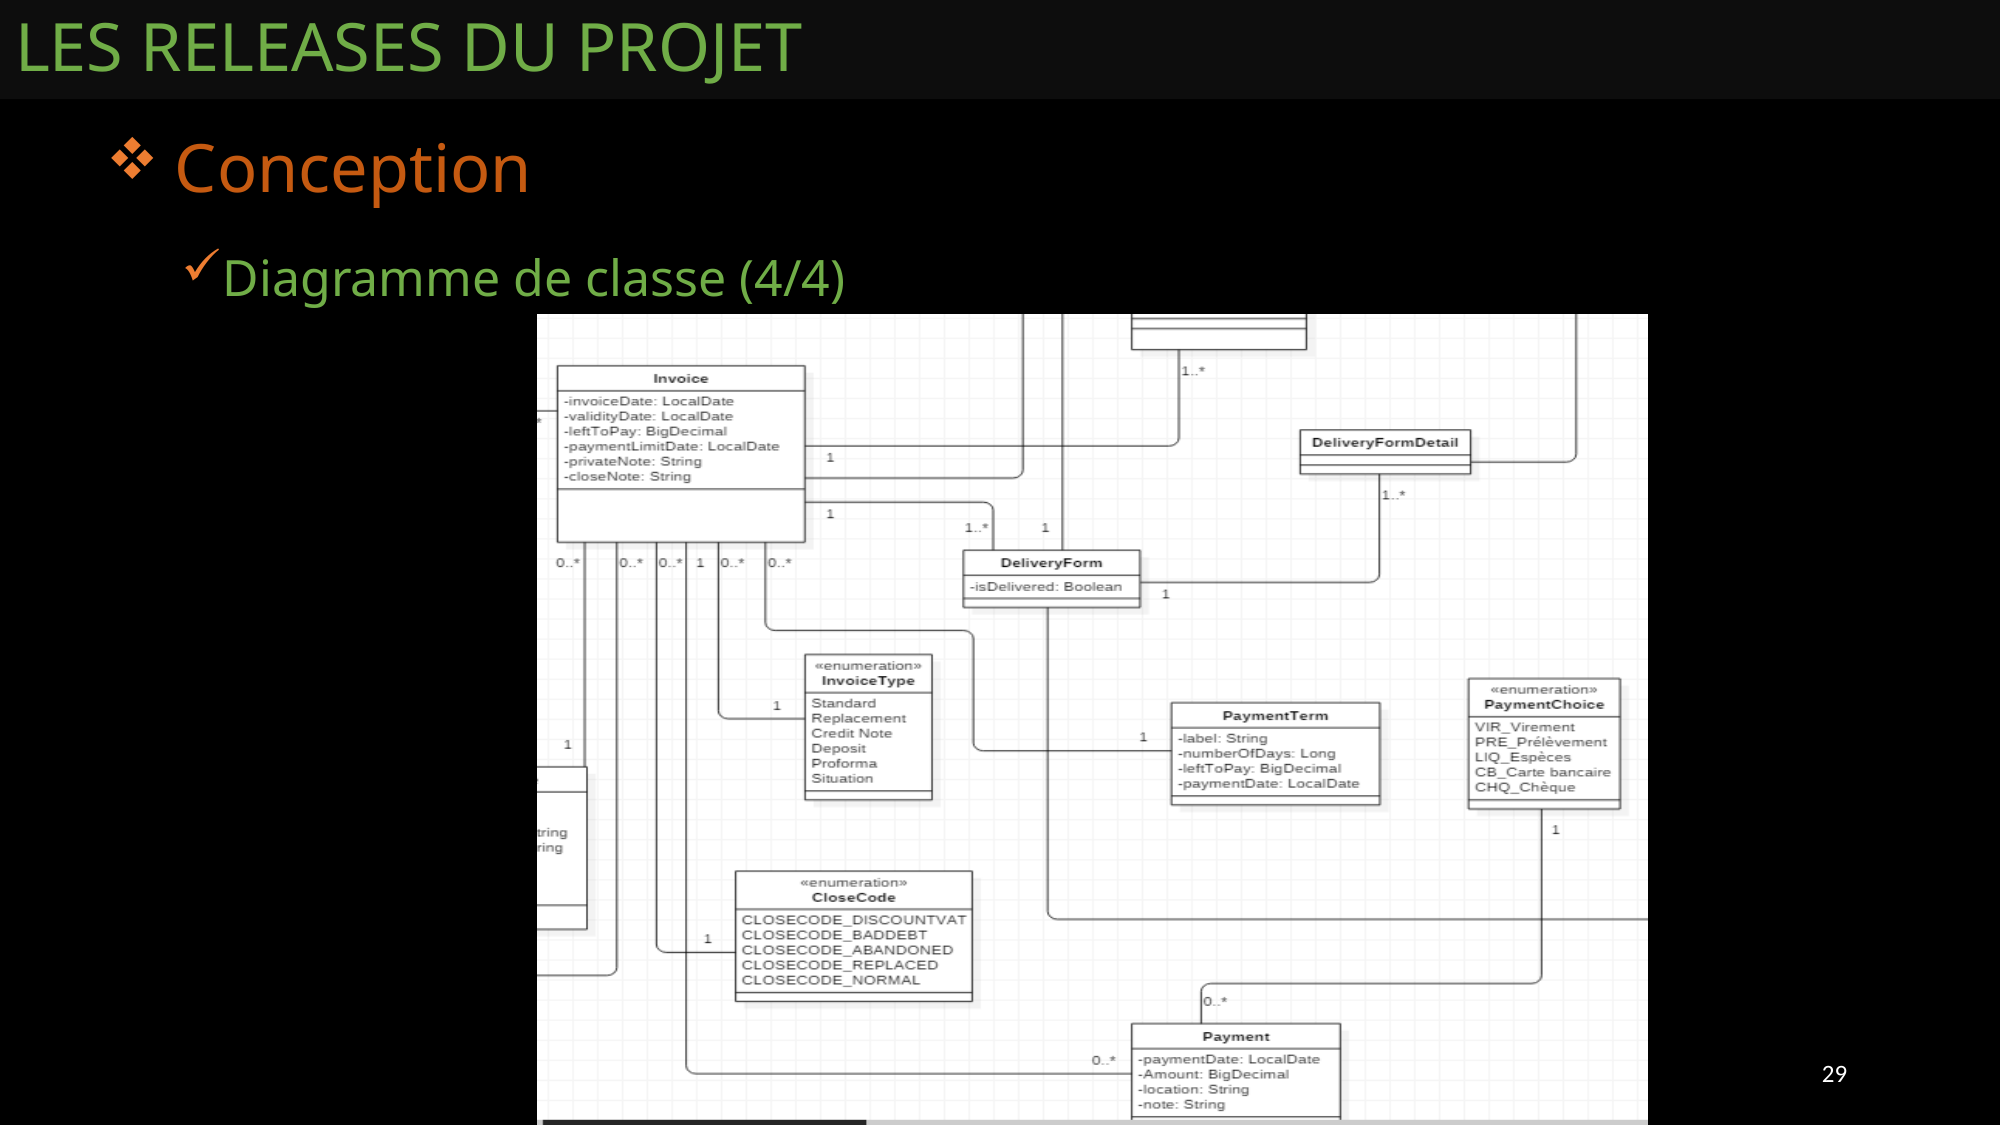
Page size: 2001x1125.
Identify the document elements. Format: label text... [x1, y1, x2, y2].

slide_number 29 [1648, 1042, 1863, 1103]
picture [537, 314, 1648, 1125]
list Conception Diagramme de classe (4/4) [91, 118, 1909, 1053]
title LES RELEASES DU PROJET [0, 0, 2000, 100]
